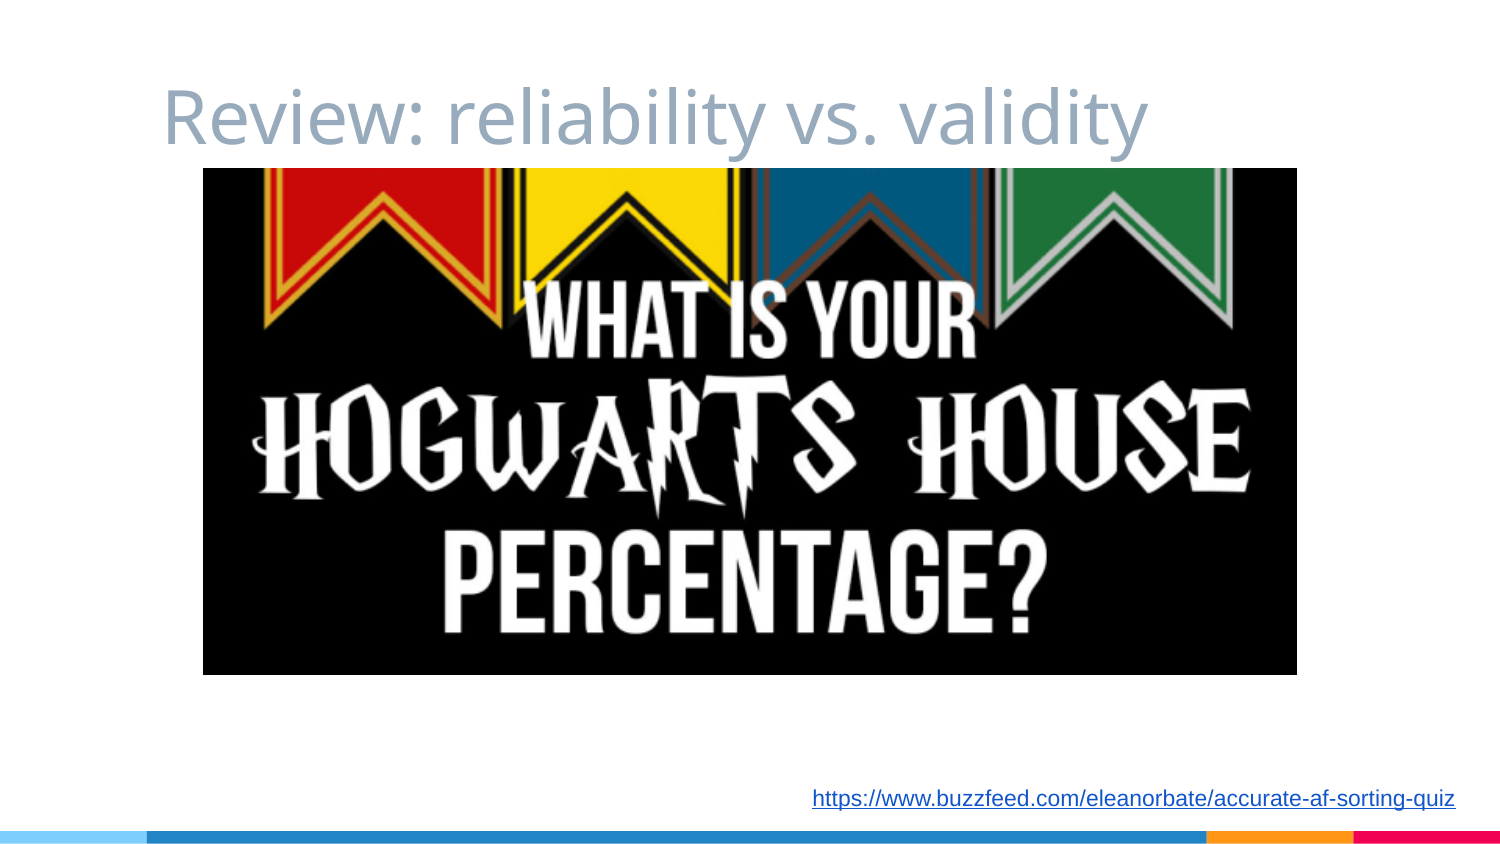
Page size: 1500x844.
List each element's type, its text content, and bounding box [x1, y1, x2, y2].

text_box https://www.buzzfeed.com/eleanorbate/accurate-af-sorting-quiz [797, 768, 1490, 824]
title Review: reliability vs. validity [146, 33, 1207, 175]
picture [202, 168, 1298, 676]
